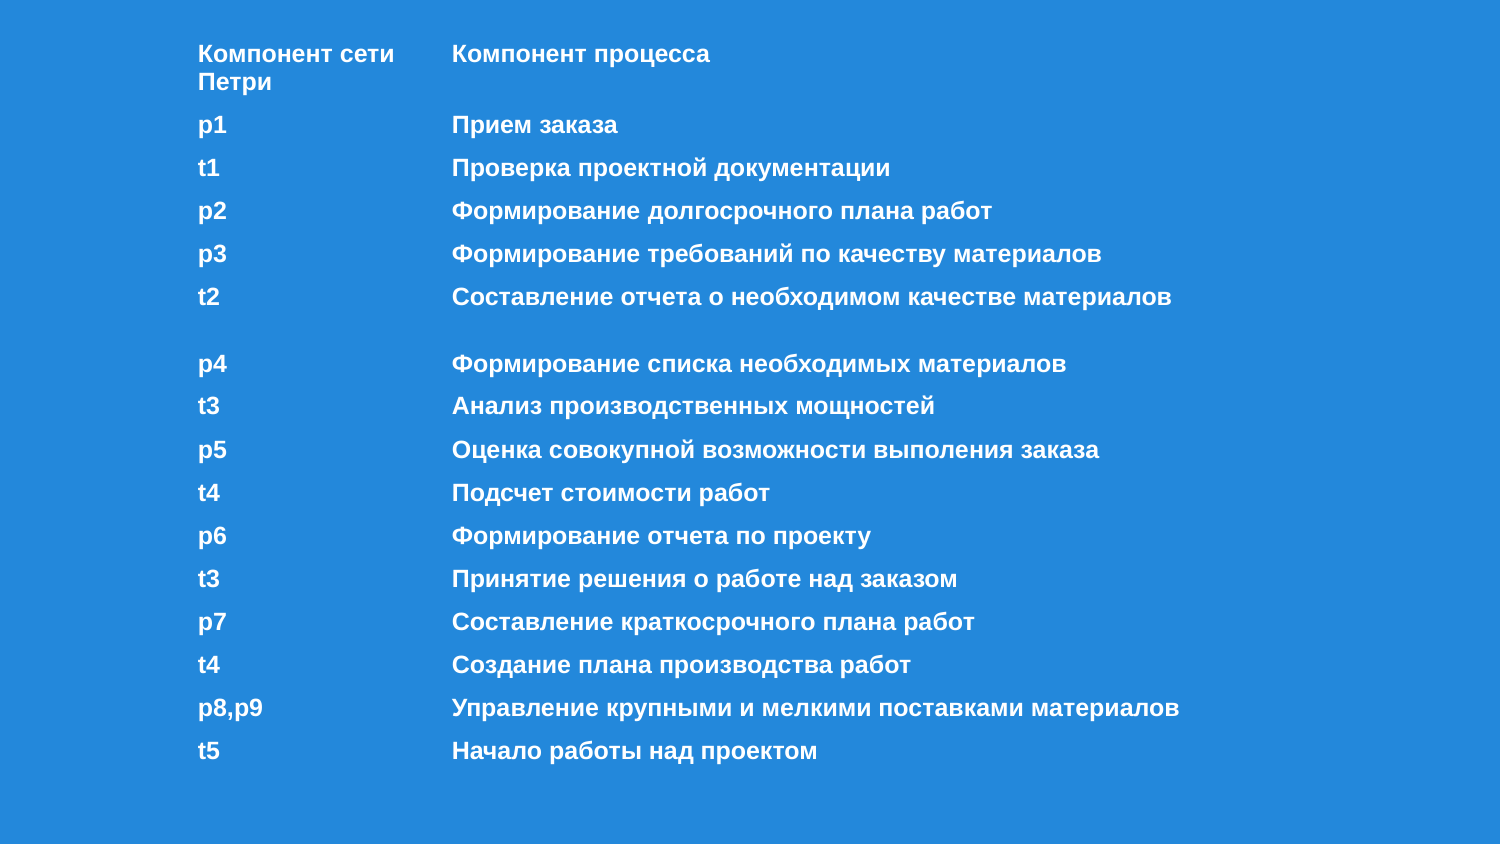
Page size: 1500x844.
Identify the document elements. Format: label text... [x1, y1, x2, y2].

table_cell p4 [183, 342, 437, 385]
table_cell Прием заказа [437, 103, 1364, 146]
table_cell t4 [183, 471, 437, 514]
table_header Компонент сети Петри [183, 32, 437, 103]
table_cell Оценка совокупной возможности выполения заказа [437, 428, 1364, 471]
table_cell p8,p9 [183, 686, 437, 729]
table_header Компонент процесса [437, 32, 1364, 103]
table_cell p1 [183, 103, 437, 146]
table_cell t3 [183, 557, 437, 600]
table_cell t2 [183, 275, 437, 342]
table_cell Формирование списка необходимых материалов [437, 342, 1364, 385]
table_cell p7 [183, 600, 437, 643]
table_cell Начало работы над проектом [437, 729, 1364, 772]
table_cell Составление краткосрочного плана работ [437, 600, 1364, 643]
table_cell p6 [183, 514, 437, 557]
table_cell Анализ производственных мощностей [437, 385, 1364, 428]
table_cell Управление крупными и мелкими поставками материалов [437, 686, 1364, 729]
table_cell p3 [183, 232, 437, 275]
table_cell Формирование долгосрочного плана работ [437, 189, 1364, 232]
table_cell t1 [183, 146, 437, 189]
table_cell Составление отчета о необходимом качестве материалов [437, 275, 1364, 342]
table_cell Проверка проектной документации [437, 146, 1364, 189]
table_cell p5 [183, 428, 437, 471]
table_cell t5 [183, 729, 437, 772]
table_cell t4 [183, 643, 437, 686]
table_cell Принятие решения о работе над заказом [437, 557, 1364, 600]
table_cell Формирование требований по качеству материалов [437, 232, 1364, 275]
table_cell Создание плана производства работ [437, 643, 1364, 686]
table_cell p2 [183, 189, 437, 232]
table_cell Формирование отчета по проекту [437, 514, 1364, 557]
table_cell Подсчет стоимости работ [437, 471, 1364, 514]
table_cell t3 [183, 385, 437, 428]
